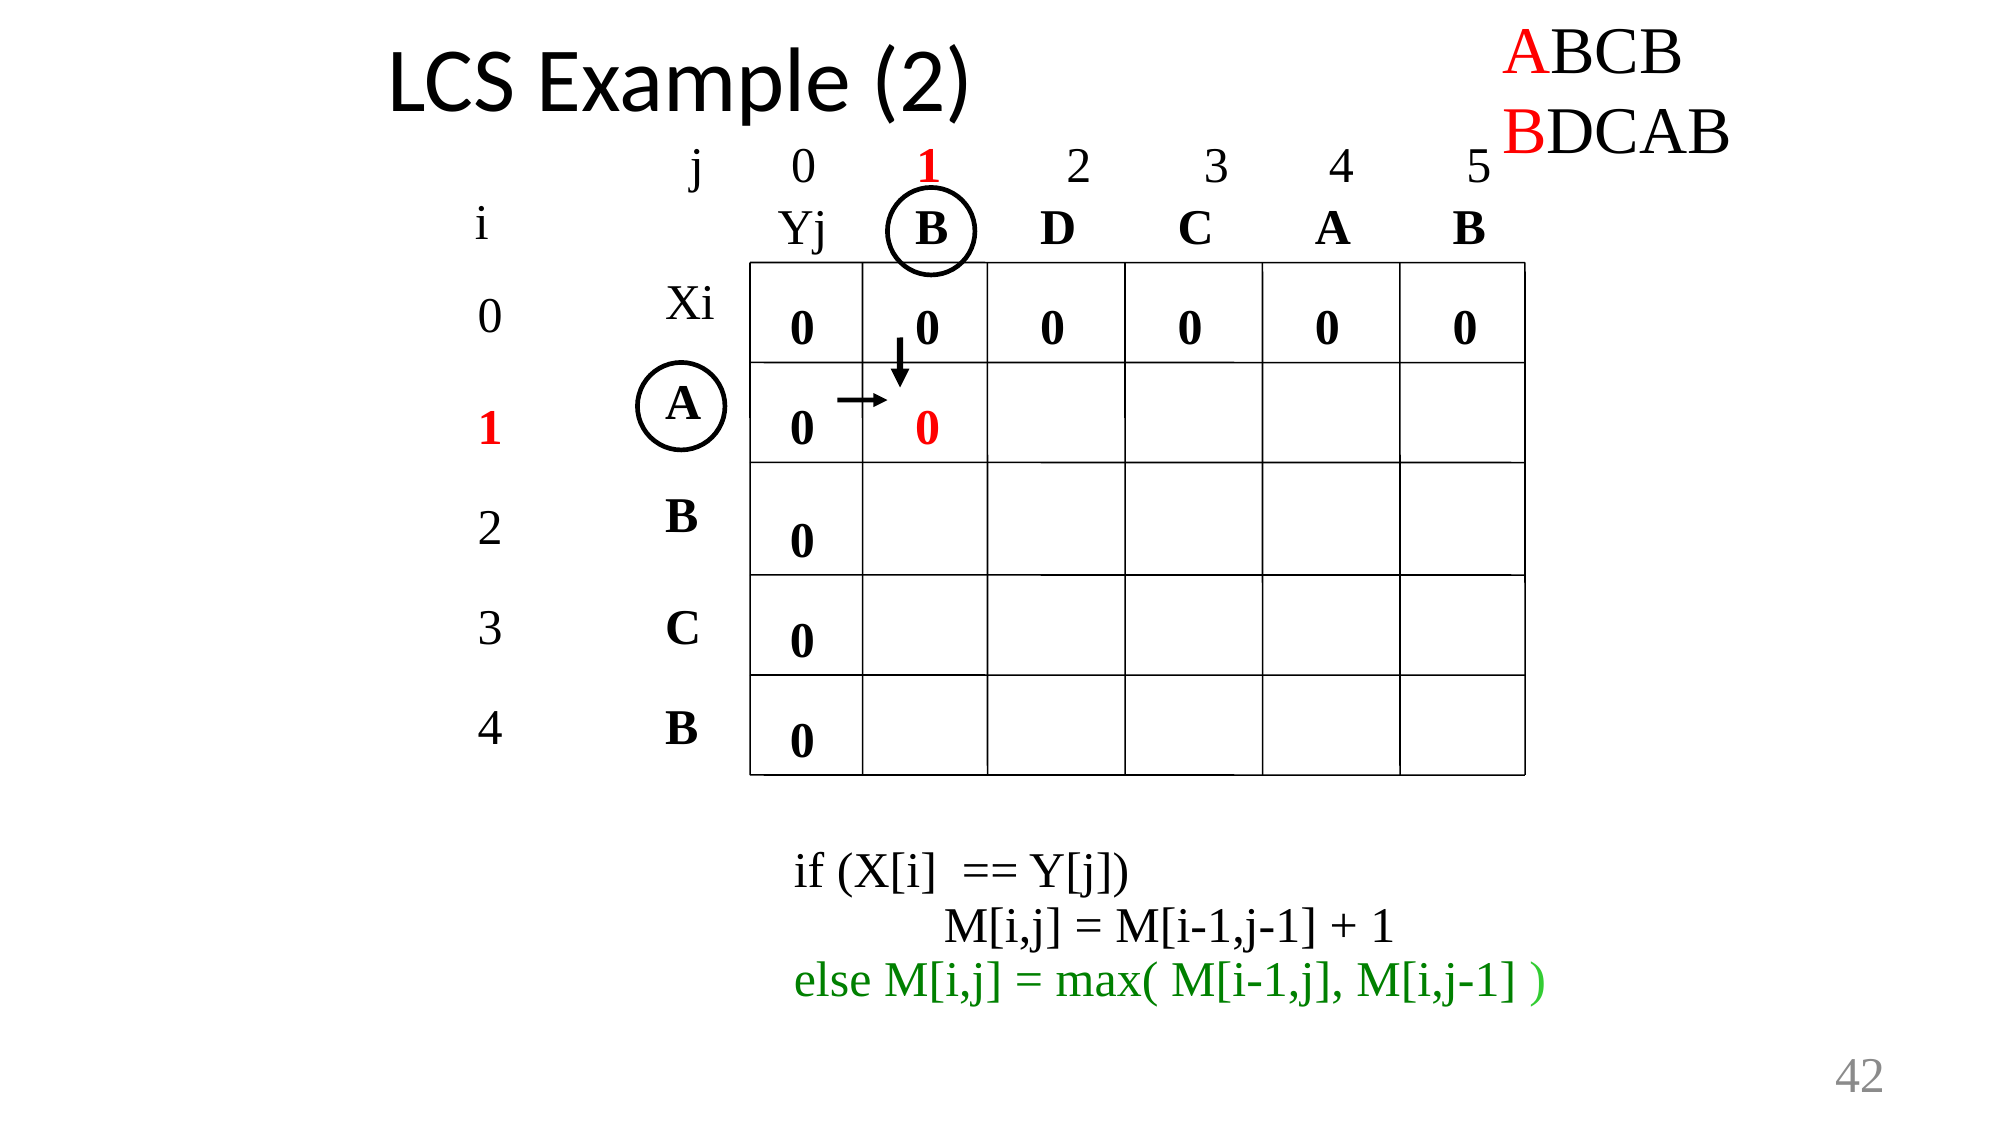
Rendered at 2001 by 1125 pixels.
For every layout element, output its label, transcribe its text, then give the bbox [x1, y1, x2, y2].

title LCS Example (2) [0, 0, 1363, 150]
text_box [637, 362, 725, 450]
text_box 0 [900, 387, 955, 463]
text_box 0 [1300, 287, 1355, 363]
text_box j 0 1 2 3 4 5 [675, 124, 1519, 200]
text_box 0 [900, 287, 955, 363]
text_box i [460, 181, 504, 257]
text_box 0 [775, 387, 830, 463]
text_box 0 [775, 287, 830, 363]
text_box C [1162, 187, 1229, 263]
text_box 3 [462, 587, 518, 663]
text_box 0 [462, 274, 518, 350]
text_box B [900, 187, 924, 199]
text_box Yj [762, 187, 843, 263]
text_box 1 [462, 387, 518, 463]
text_box B [1437, 187, 1501, 263]
text_box 4 [462, 687, 518, 763]
text_box D [1025, 187, 1091, 263]
text_box C [650, 587, 716, 663]
text_box 0 [775, 599, 830, 675]
text_box B [650, 687, 714, 763]
text_box [893, 337, 907, 388]
text_box 0 [775, 499, 830, 575]
text_box [887, 187, 975, 275]
text_box 0 [775, 699, 830, 775]
text_box 0 [1162, 287, 1218, 363]
slide_number 42 [1433, 1042, 1900, 1103]
text_box if (X[i] == Y[j]) M[i,j] = M[i-1,j-1] + 1 else M[i,j] = max( M[i-1,j], M[i,j-1] ) [478, 837, 1562, 1086]
text_box A [650, 362, 674, 374]
text_box Xi [650, 262, 730, 338]
text_box 0 [1025, 287, 1080, 363]
text_box B [650, 474, 714, 550]
text_box [837, 393, 888, 407]
text_box ABCB BDCAB [1487, 0, 1750, 175]
text_box B [938, 187, 964, 201]
text_box 0 [1437, 287, 1493, 363]
text_box 2 [462, 487, 518, 563]
text_box A [688, 362, 716, 378]
text_box A [1300, 187, 1366, 263]
